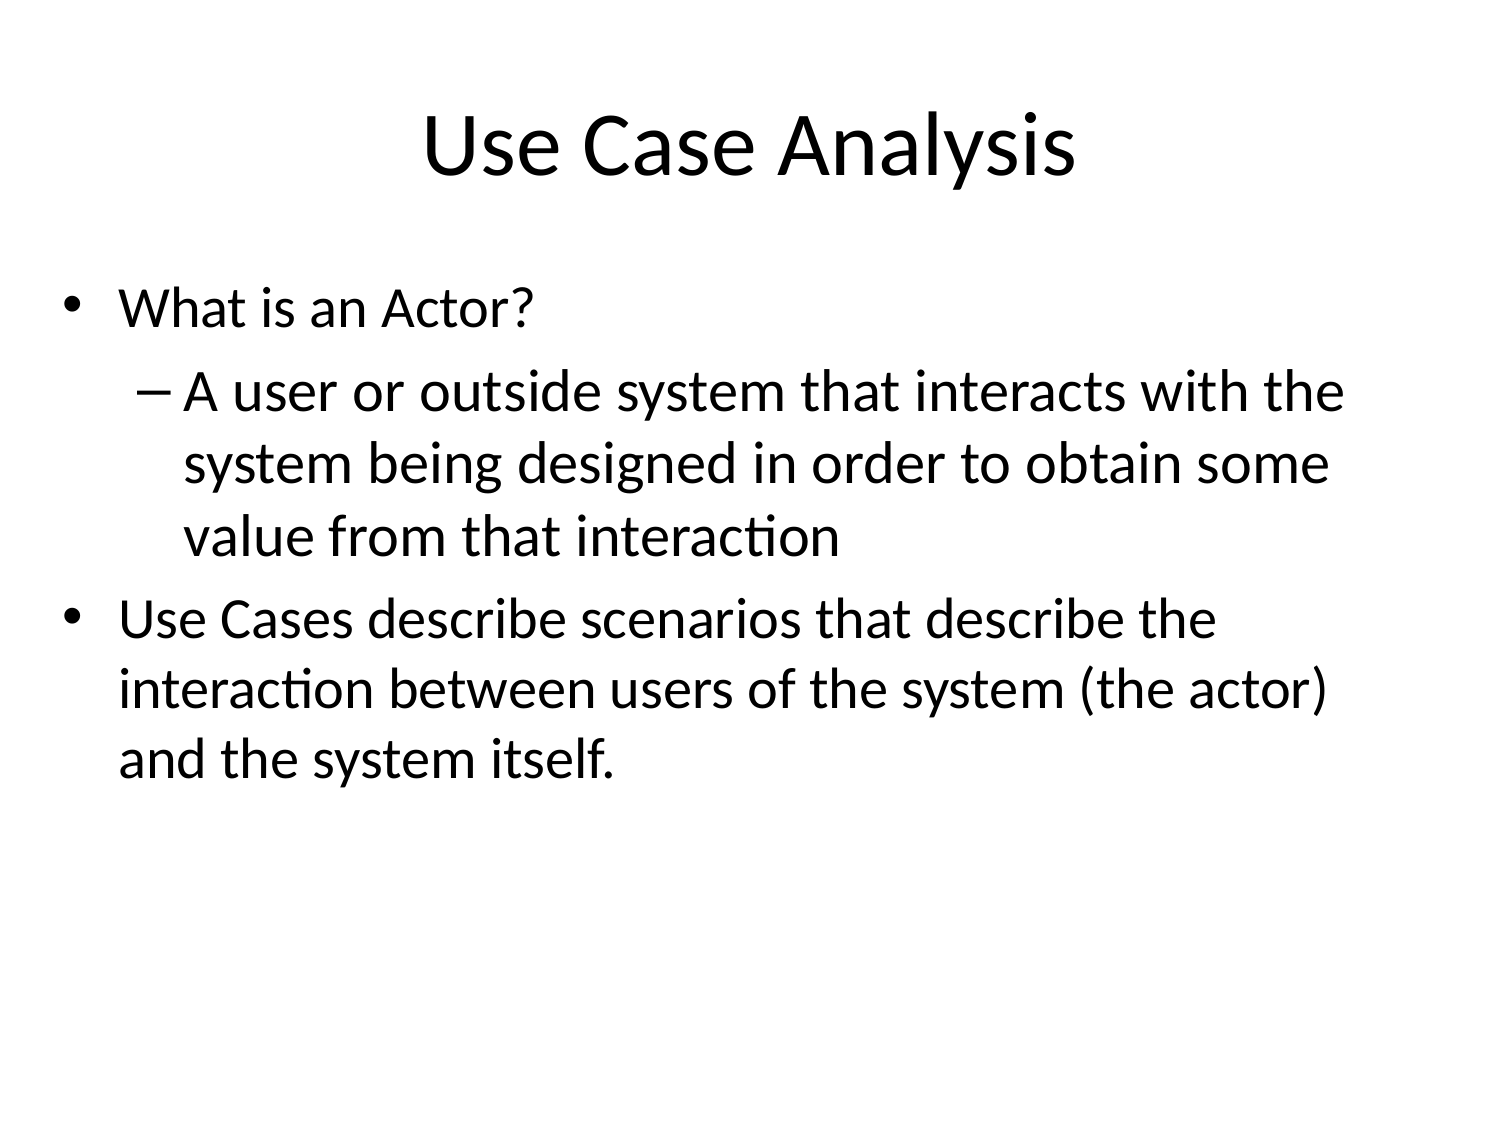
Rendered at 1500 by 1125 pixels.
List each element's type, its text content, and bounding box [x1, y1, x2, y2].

title Use Case Analysis [75, 45, 1425, 233]
list What is an Actor? A user or outside system that interacts with the system being designed in order to obtain some value from that interaction Use Cases describe scenarios that describe the interaction between users of the system (the actor) and the system itself. [47, 261, 1413, 1038]
